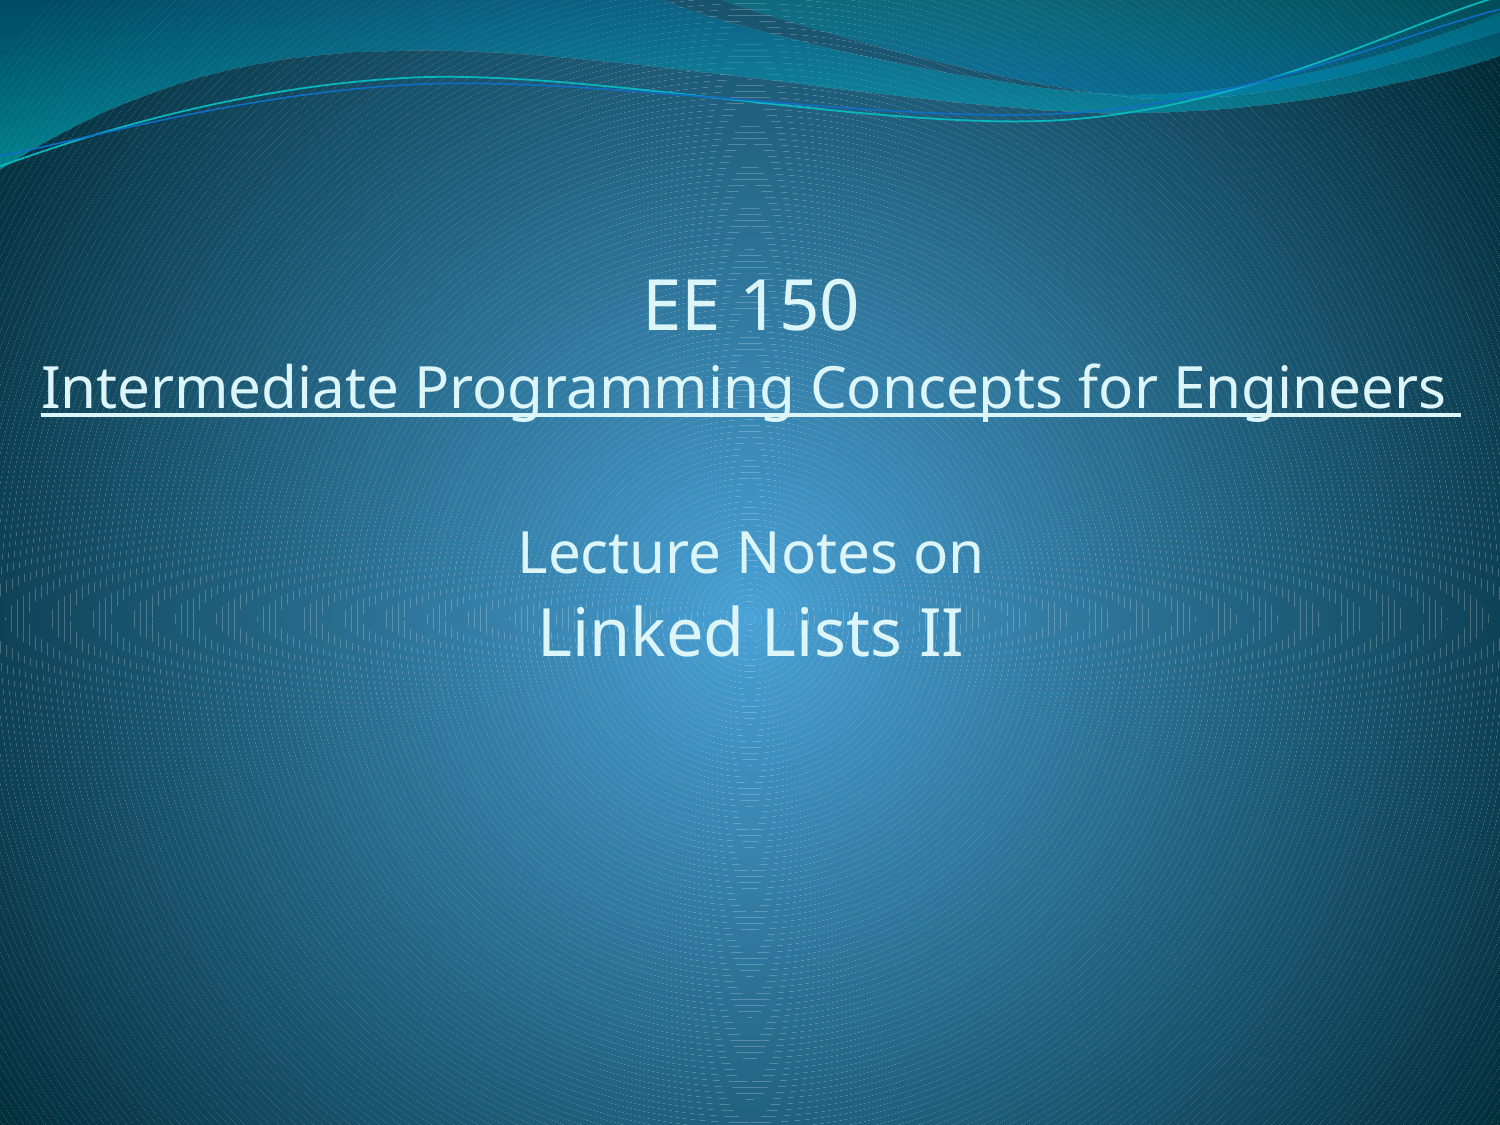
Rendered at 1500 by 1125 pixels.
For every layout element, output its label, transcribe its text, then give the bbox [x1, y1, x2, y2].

subtitle EE 150 Intermediate Programming Concepts for Engineers Lecture Notes on Linked Lists II [37, 262, 1468, 963]
